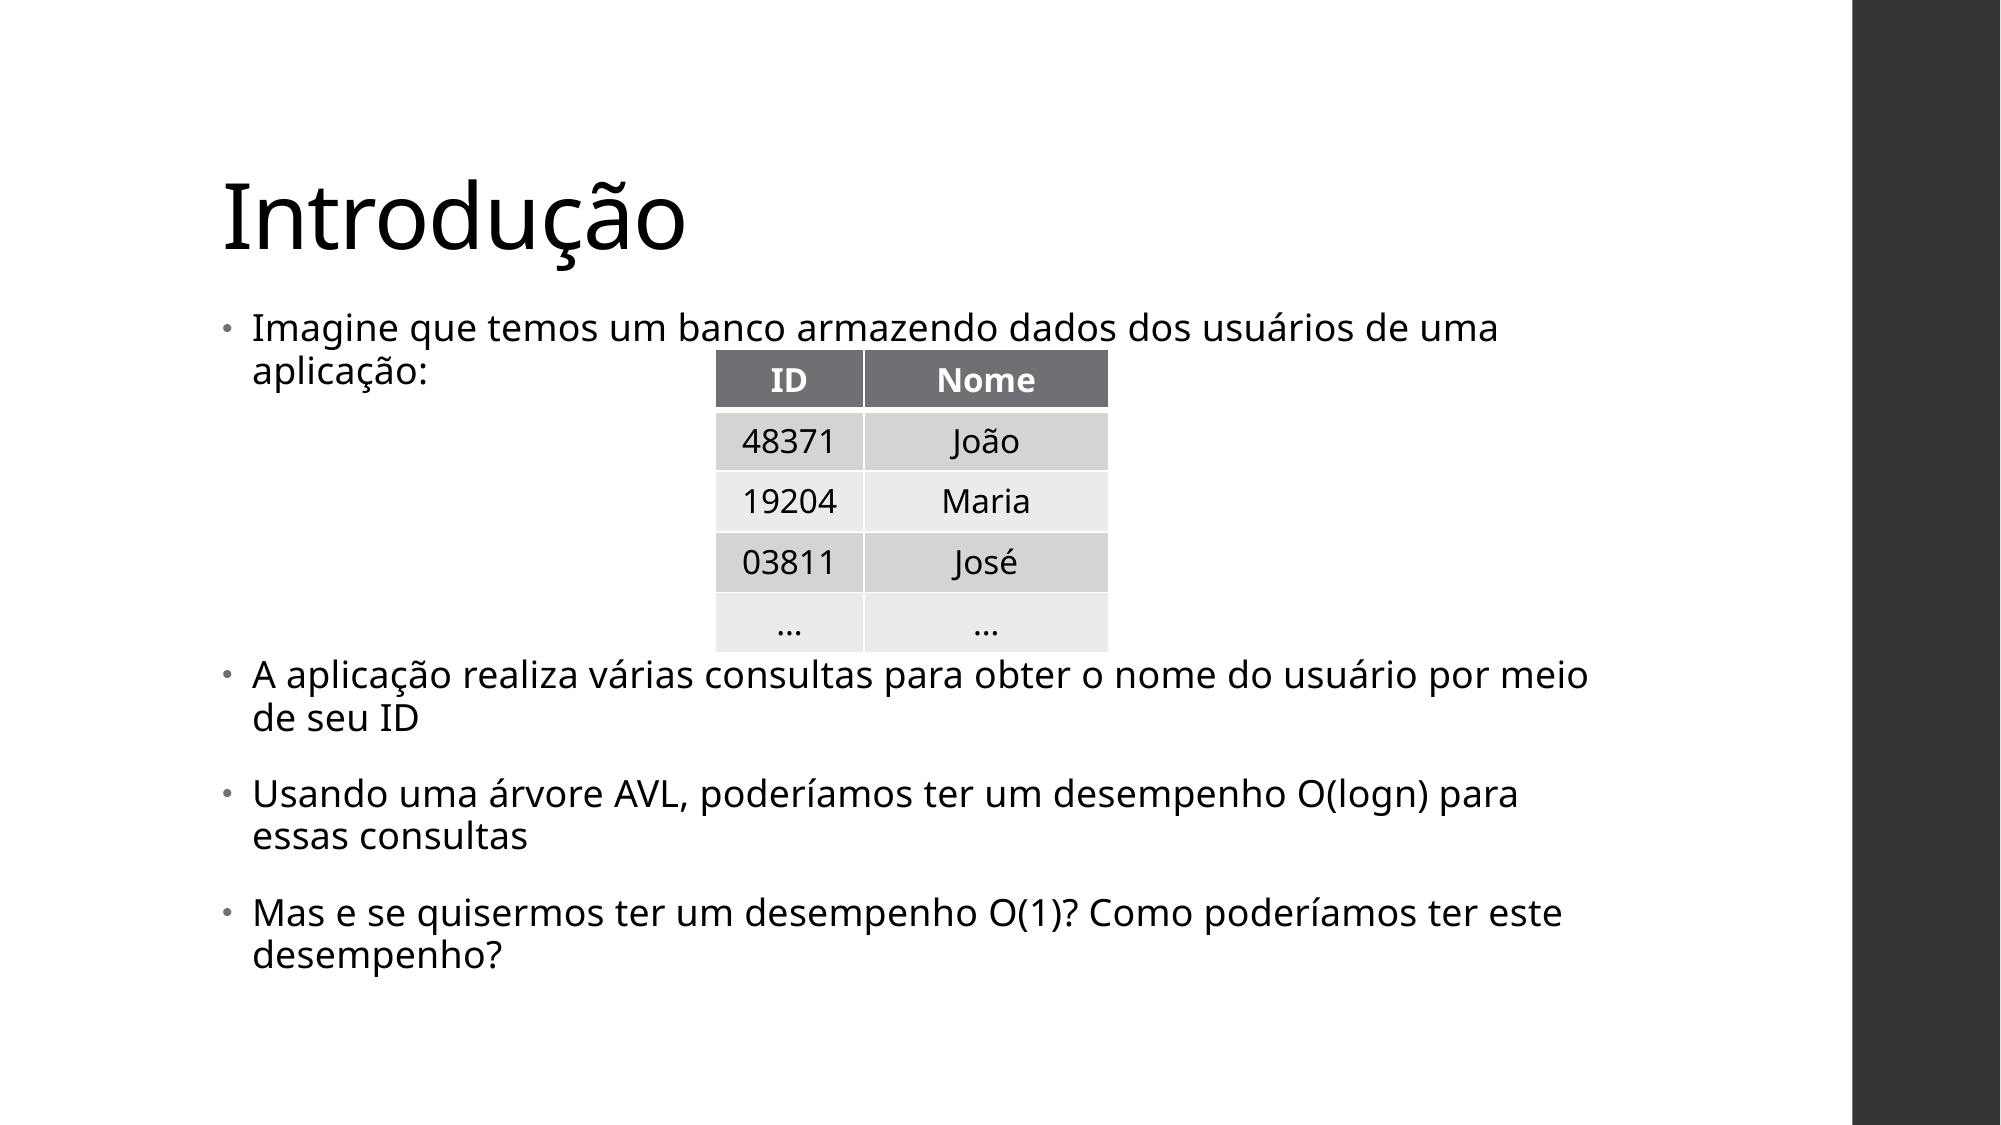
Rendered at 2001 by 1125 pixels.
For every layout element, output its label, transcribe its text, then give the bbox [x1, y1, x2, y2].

list Imagine que temos um banco armazendo dados dos usuários de uma aplicação: A aplicação realiza várias consultas para obter o nome do usuário por meio de seu ID Usando uma árvore AVL, poderíamos ter um desempenho O(logn) para essas consultas Mas e se quisermos ter um desempenho O(1)? Como poderíamos ter este desempenho? [206, 299, 1617, 1014]
table_header ID [716, 350, 863, 407]
table_header Nome [865, 350, 1108, 407]
table_cell … [865, 593, 1108, 652]
table_cell … [716, 593, 863, 652]
table_cell José [865, 533, 1108, 592]
table_cell 19204 [716, 472, 863, 531]
table_cell 48371 [716, 413, 863, 470]
table_cell Maria [865, 472, 1108, 531]
table_cell 03811 [716, 533, 863, 592]
table_cell João [865, 413, 1108, 470]
title Introdução [206, 60, 1797, 278]
